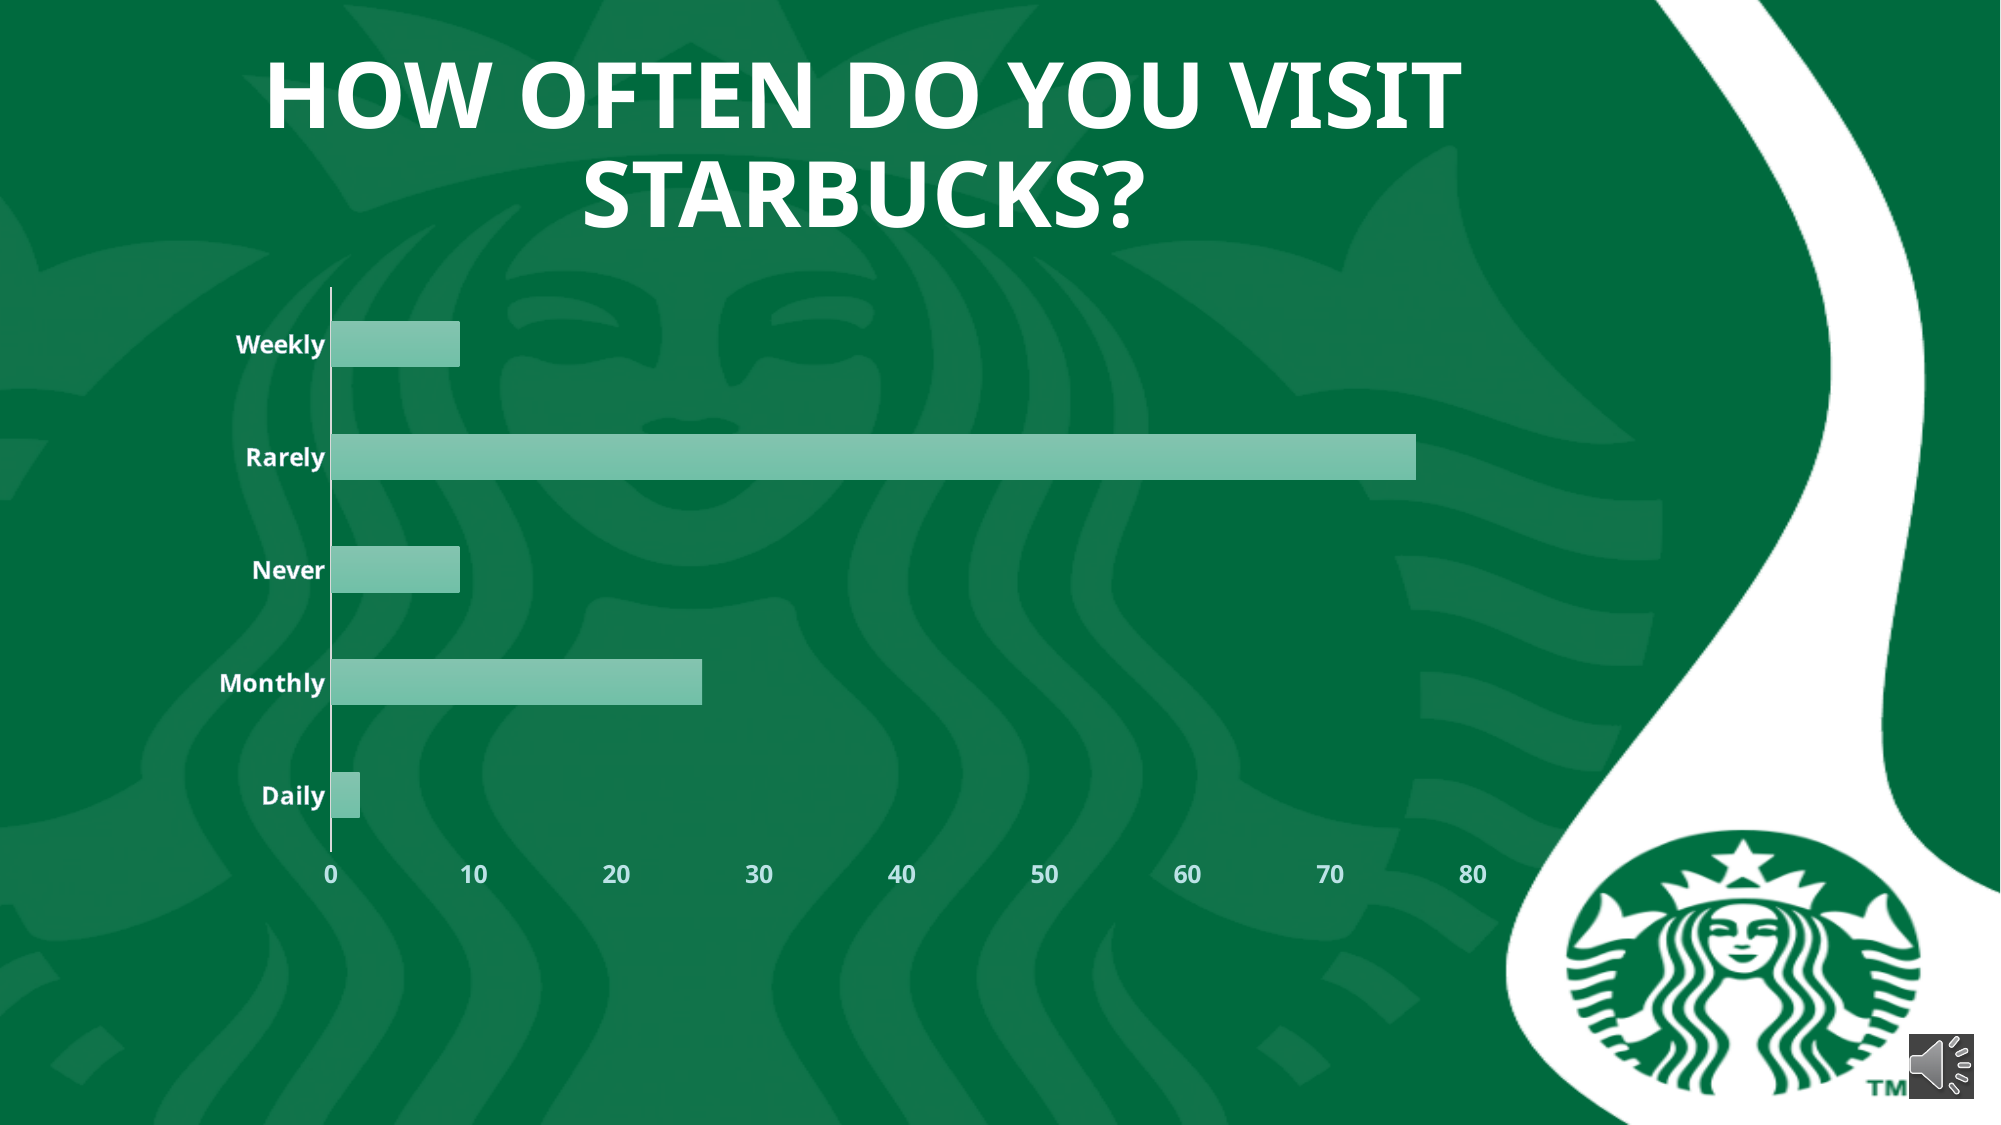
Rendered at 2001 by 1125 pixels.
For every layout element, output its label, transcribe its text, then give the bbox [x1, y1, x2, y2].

chart [192, 274, 1514, 905]
picture [0, 0, 2001, 1125]
title HOW OFTEN DO YOU VISIT STARBUCKS? [94, 40, 1634, 258]
